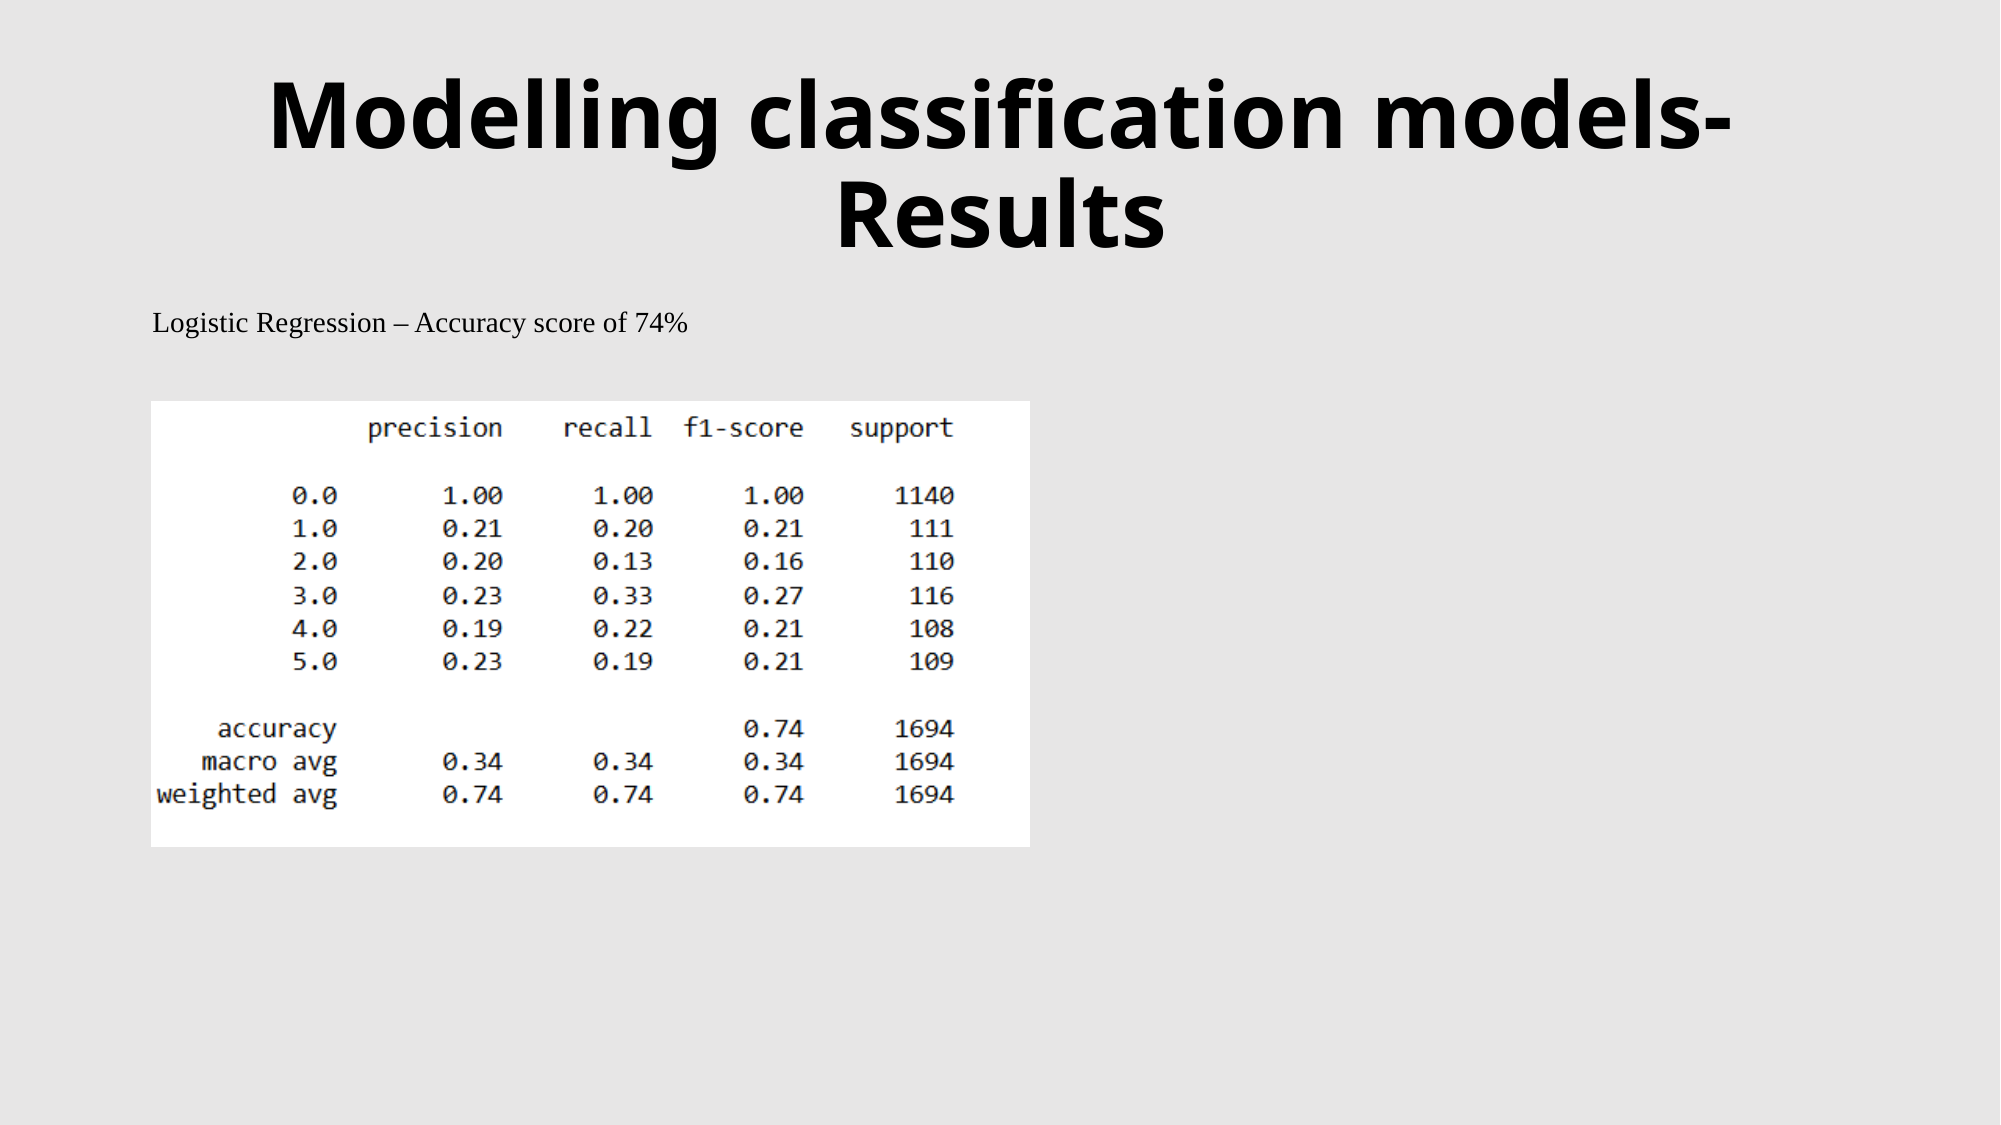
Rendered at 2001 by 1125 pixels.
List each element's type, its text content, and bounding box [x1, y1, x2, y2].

list Logistic Regression – Accuracy score of 74% [137, 299, 1863, 1014]
title Modelling classification models-Results [137, 59, 1863, 278]
picture [150, 401, 1030, 848]
